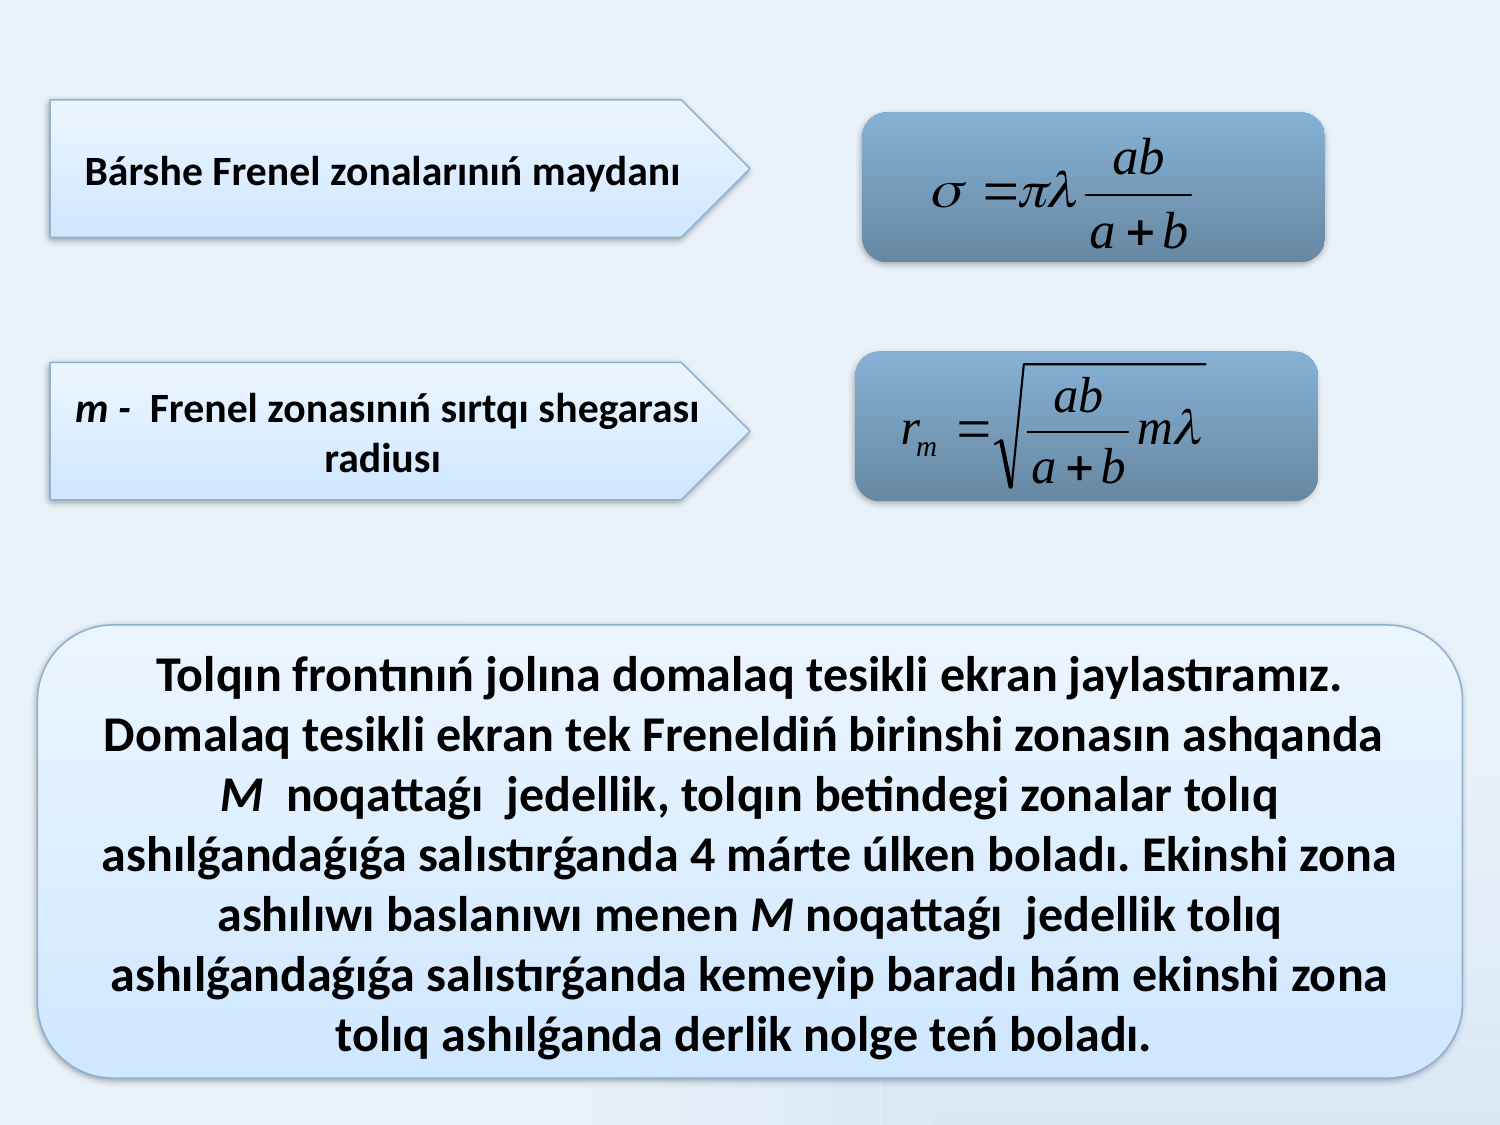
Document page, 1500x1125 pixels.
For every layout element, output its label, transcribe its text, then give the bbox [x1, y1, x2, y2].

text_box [855, 351, 1319, 502]
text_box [862, 112, 1326, 263]
text_box Bárshe Frenel zonalarınıń maydanı [49, 99, 751, 239]
text_box m - Frenel zonasınıń sırtqı shegarası radiusı [49, 361, 751, 501]
text_box Tolqın frontınıń jolına domalaq tesikli ekran jaylastıramız. Domalaq tesikli ekran tek Freneldiń birinshi zonasın ashqanda M noqattaǵı jedellik, tolqın betindegi zonalar tolıq ashılǵandaǵıǵa salıstırǵanda 4 márte úlken boladı. Ekinshi zona ashılıwı baslanıwı menen M noqattaǵı jedellik tolıq ashılǵandaǵıǵa salıstırǵanda kemeyip baradı hám ekinshi zona tolıq ashılǵanda derlik nolge teń boladı. [36, 624, 1464, 1079]
